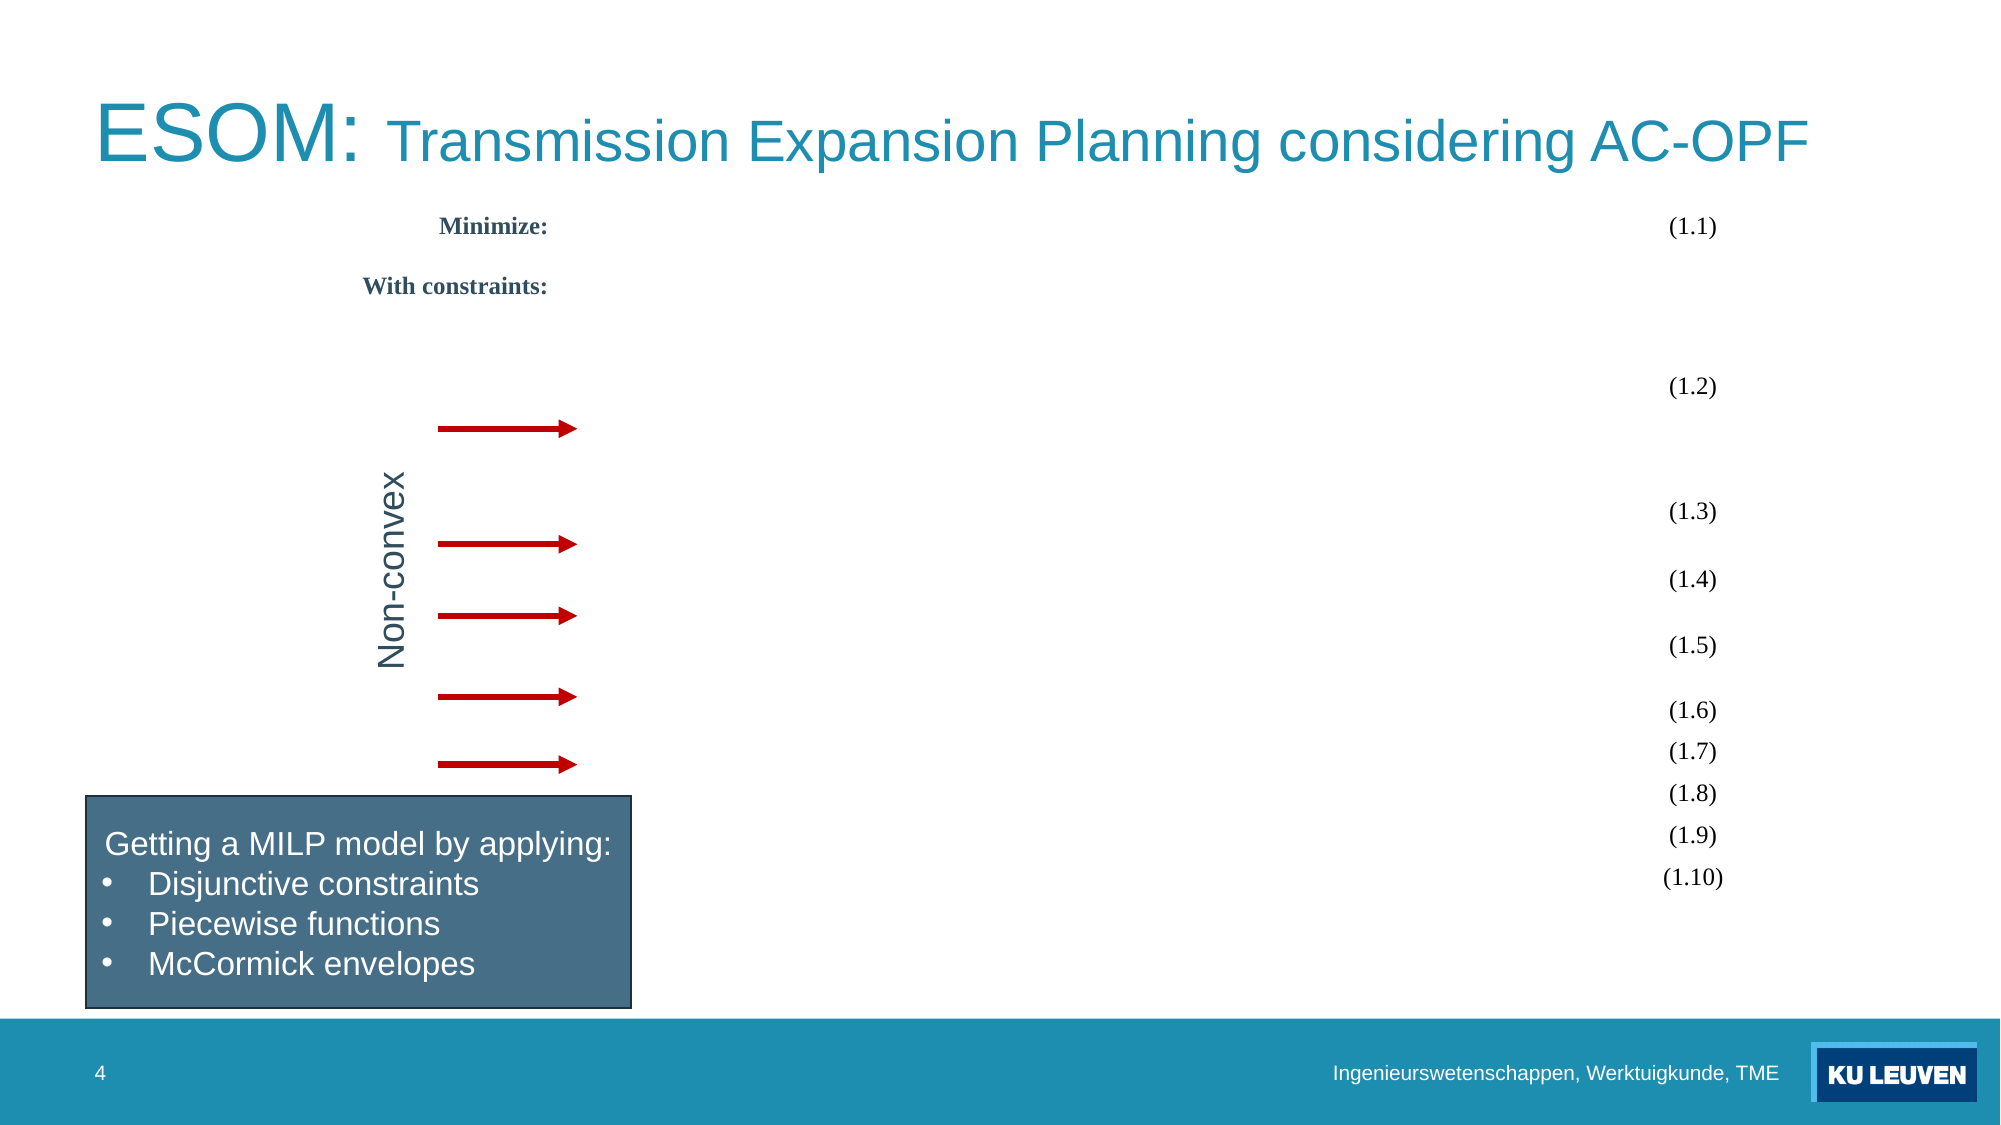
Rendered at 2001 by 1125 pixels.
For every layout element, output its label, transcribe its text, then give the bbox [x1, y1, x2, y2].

slide_number 4 [94, 1018, 201, 1125]
text_box Non-convex [358, 456, 419, 686]
picture [1811, 1042, 1977, 1102]
title ESOM: Transmission Expansion Planning considering AC-OPF [94, 33, 1906, 223]
text_box Getting a MILP model by applying: Disjunctive constraints Piecewise functions McCormick envelopes [85, 795, 632, 1009]
footer Ingenieurswetenschappen, Werktuigkunde, TME [989, 1018, 1809, 1125]
